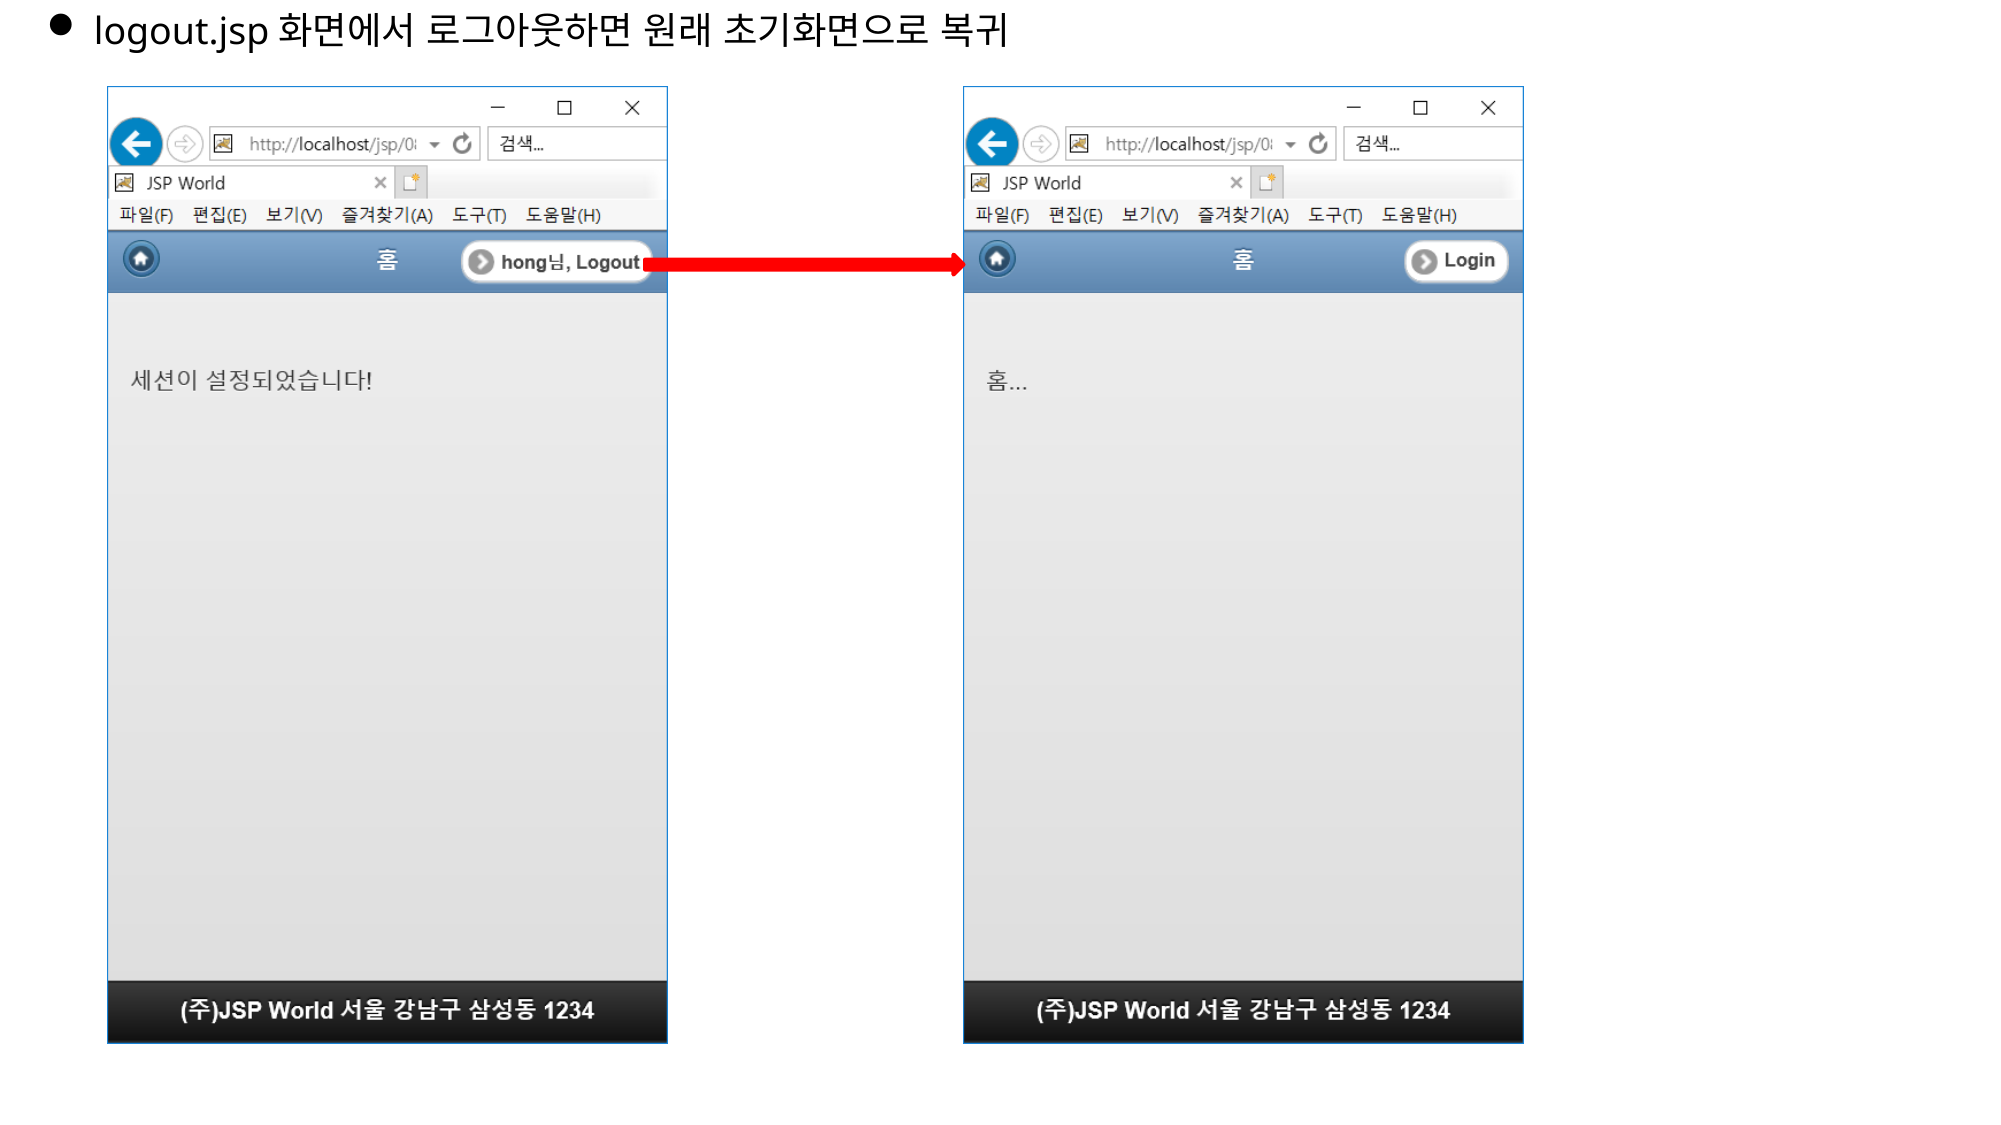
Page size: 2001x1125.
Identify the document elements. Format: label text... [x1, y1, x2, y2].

picture [107, 86, 669, 1044]
text_box [673, 252, 958, 277]
text_box logout.jsp화면에서 로그아웃하면 원래 초기화면으로 복귀 [32, 0, 1026, 60]
picture [963, 86, 1525, 1044]
